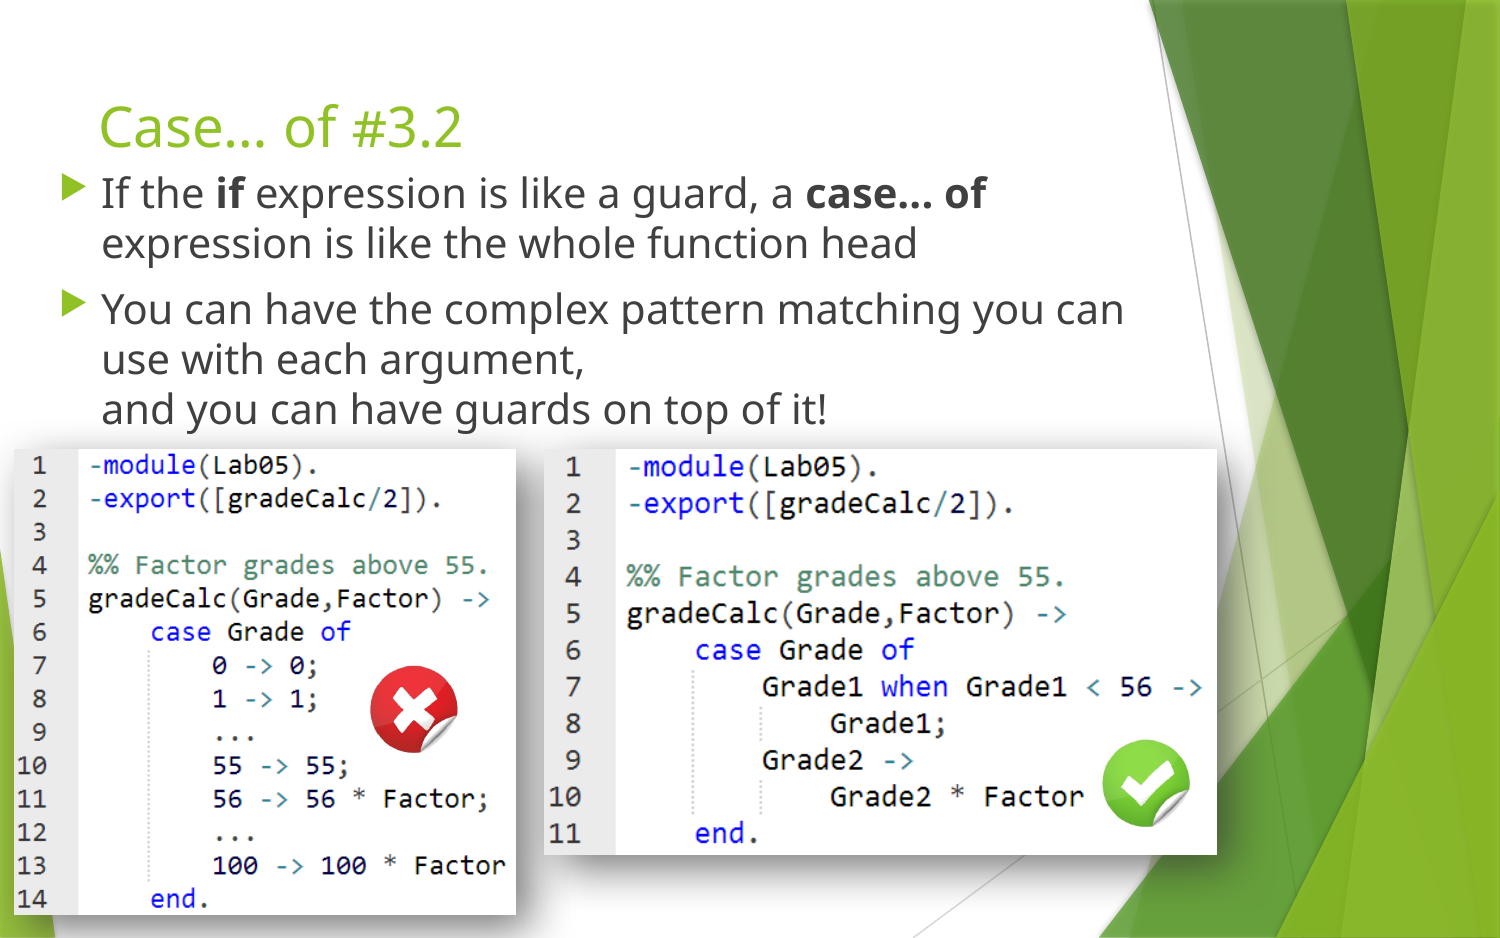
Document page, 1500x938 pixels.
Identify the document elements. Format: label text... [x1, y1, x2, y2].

picture [13, 448, 516, 916]
picture [543, 448, 1218, 855]
title #3.2 Case… of [83, 83, 1141, 159]
list If the if expression is like a guard, a case... of expression is like the whole function head You can have the complex pattern matching you can use with each argument, and you can have guards on top of it! [43, 159, 1207, 436]
